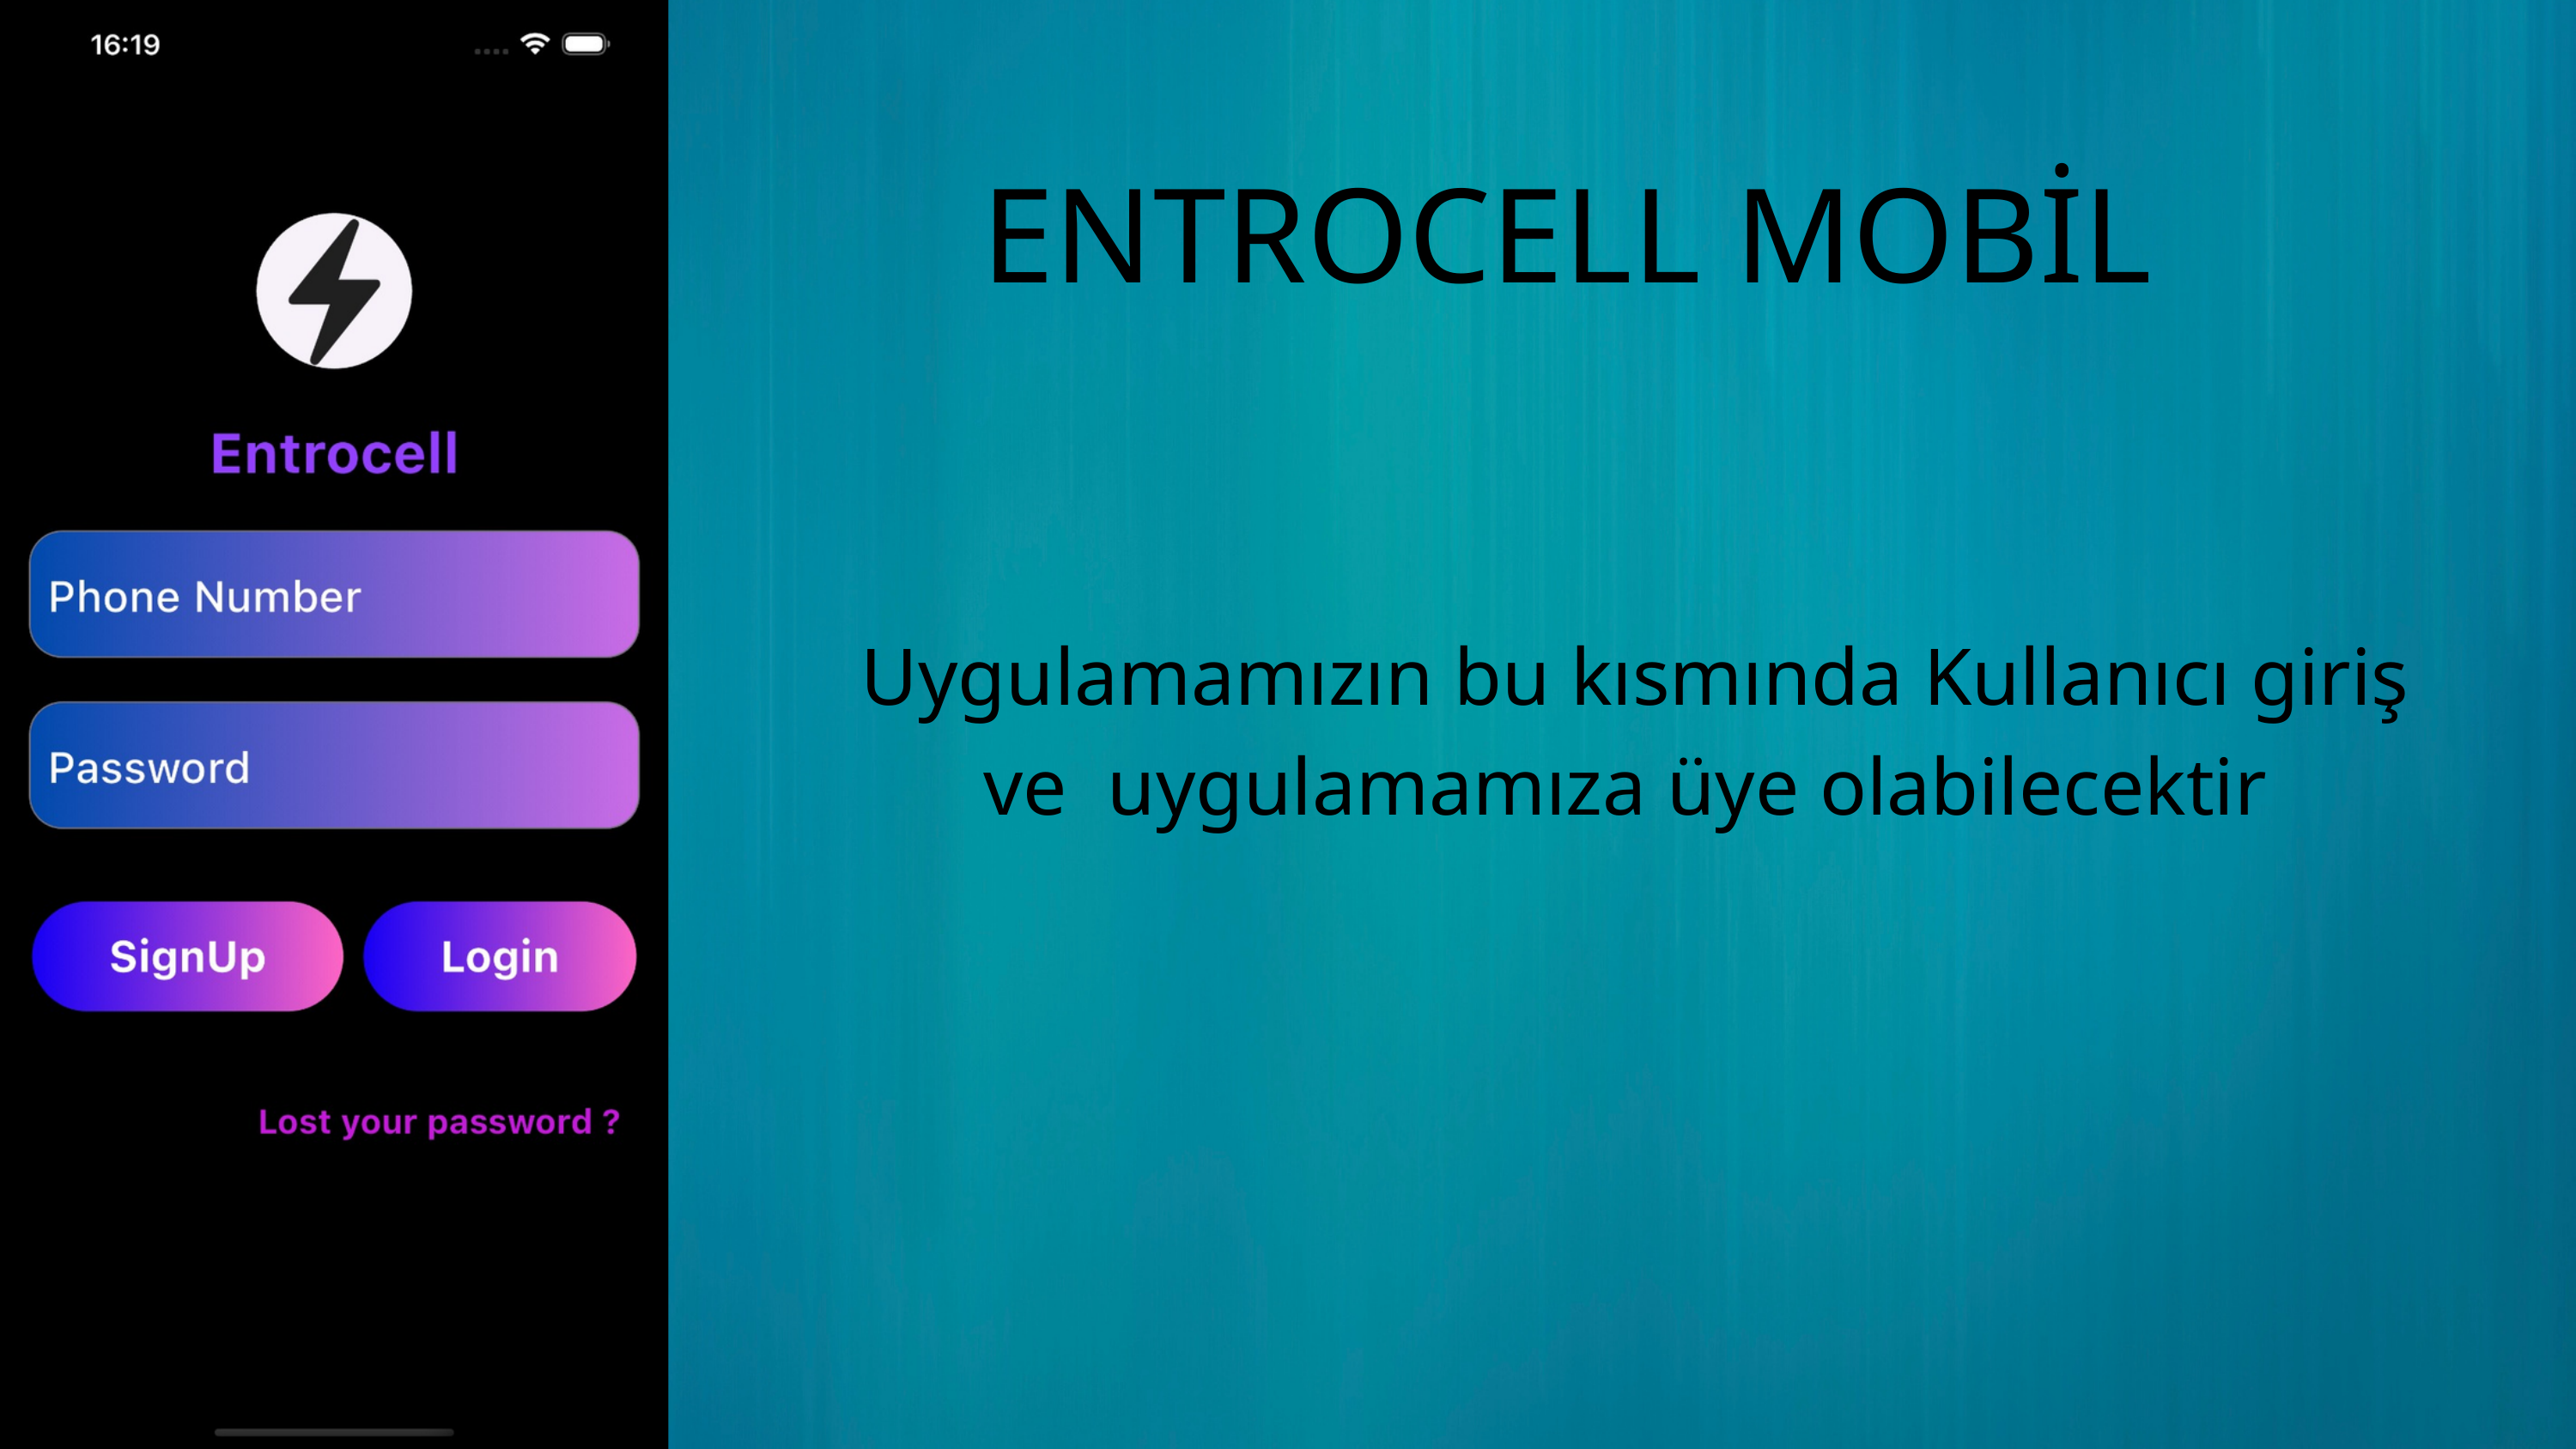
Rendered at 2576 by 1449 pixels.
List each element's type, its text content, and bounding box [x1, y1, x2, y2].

text_box [0, 0, 669, 1449]
text_box ENTROCELL MOBİL [963, 125, 2205, 309]
text_box Uygulamamızın bu kısmında Kullanıcı giriş ve uygulamamıza üye olabilecektir [839, 611, 2432, 831]
text_box [669, 0, 2576, 1449]
